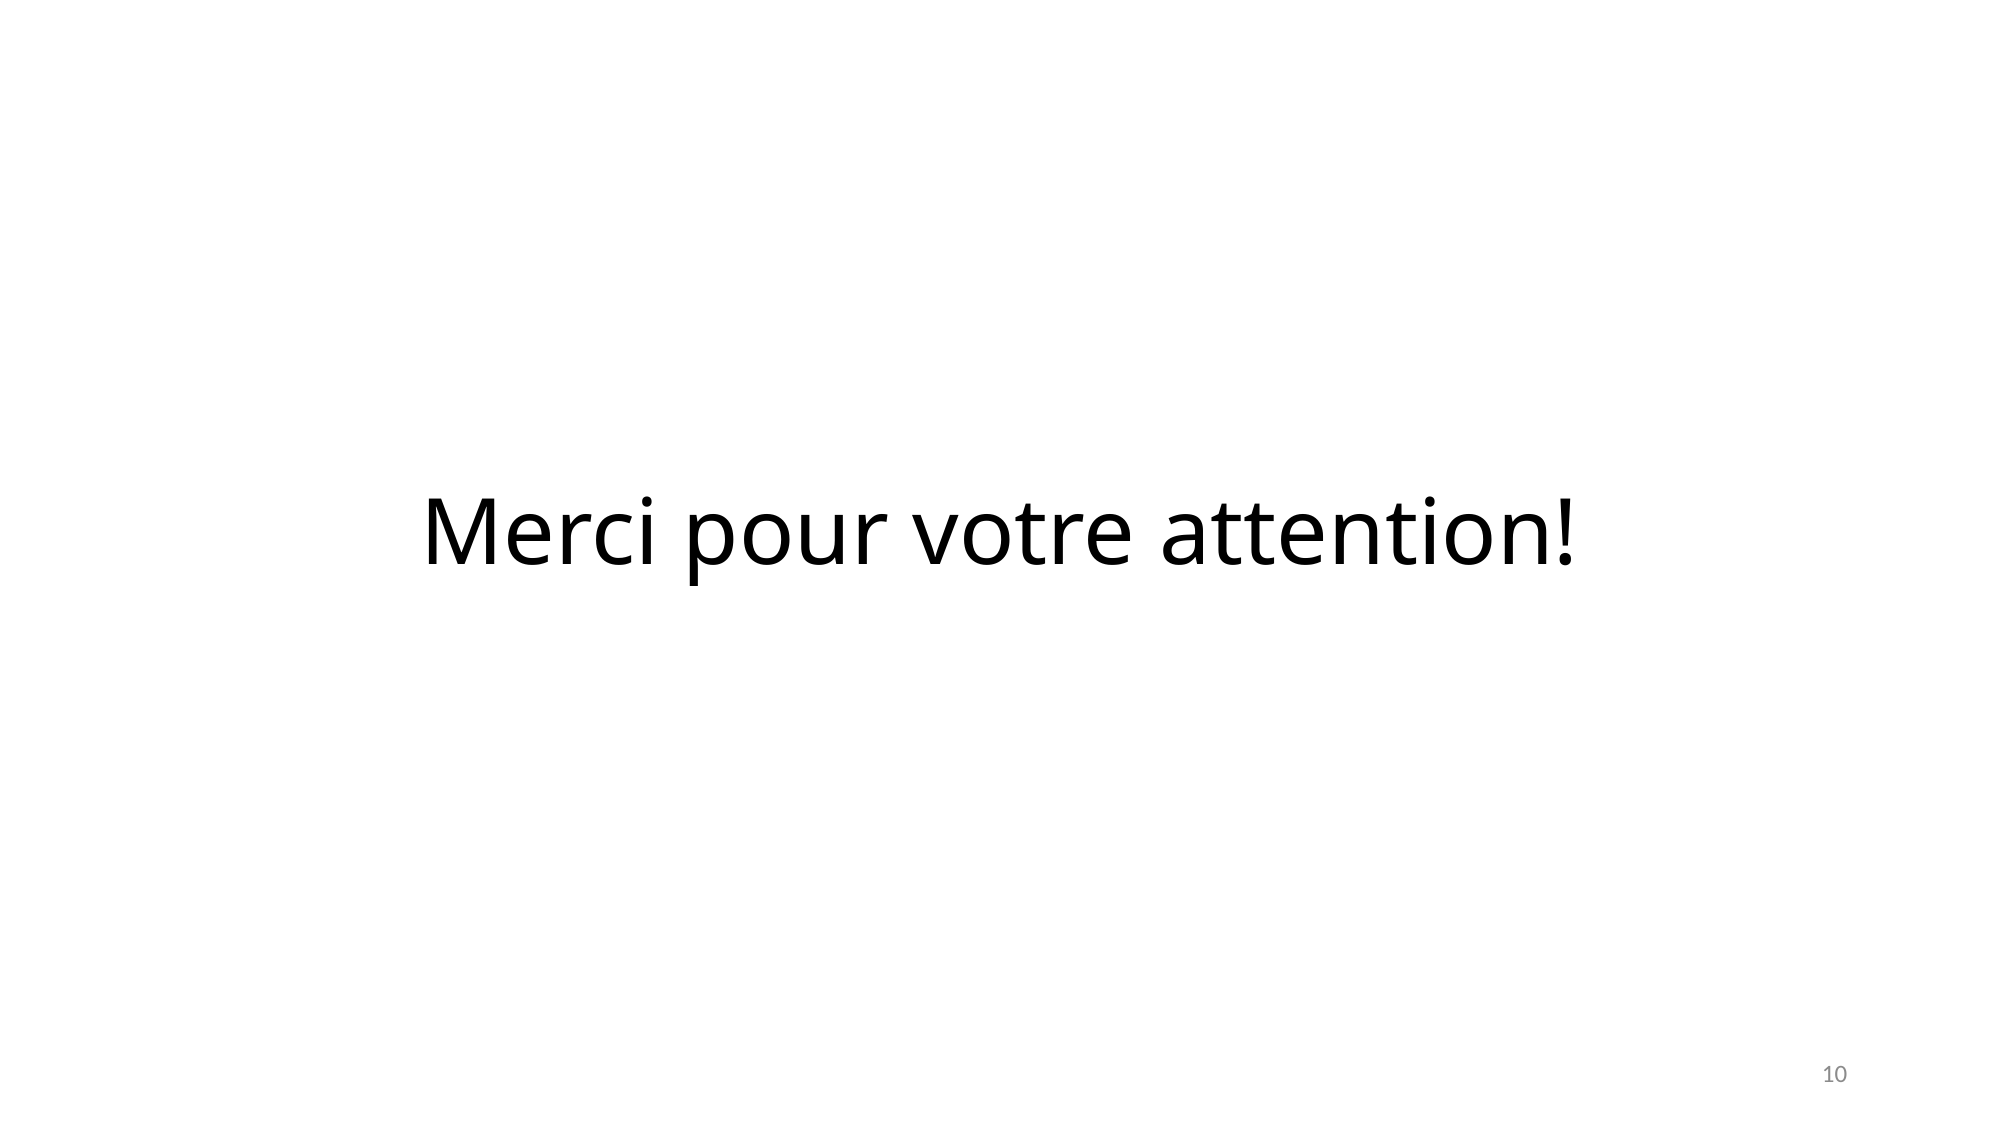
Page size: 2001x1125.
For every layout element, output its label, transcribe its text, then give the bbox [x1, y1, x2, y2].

title Merci pour votre attention! [137, 426, 1863, 644]
slide_number 10 [1412, 1042, 1863, 1103]
